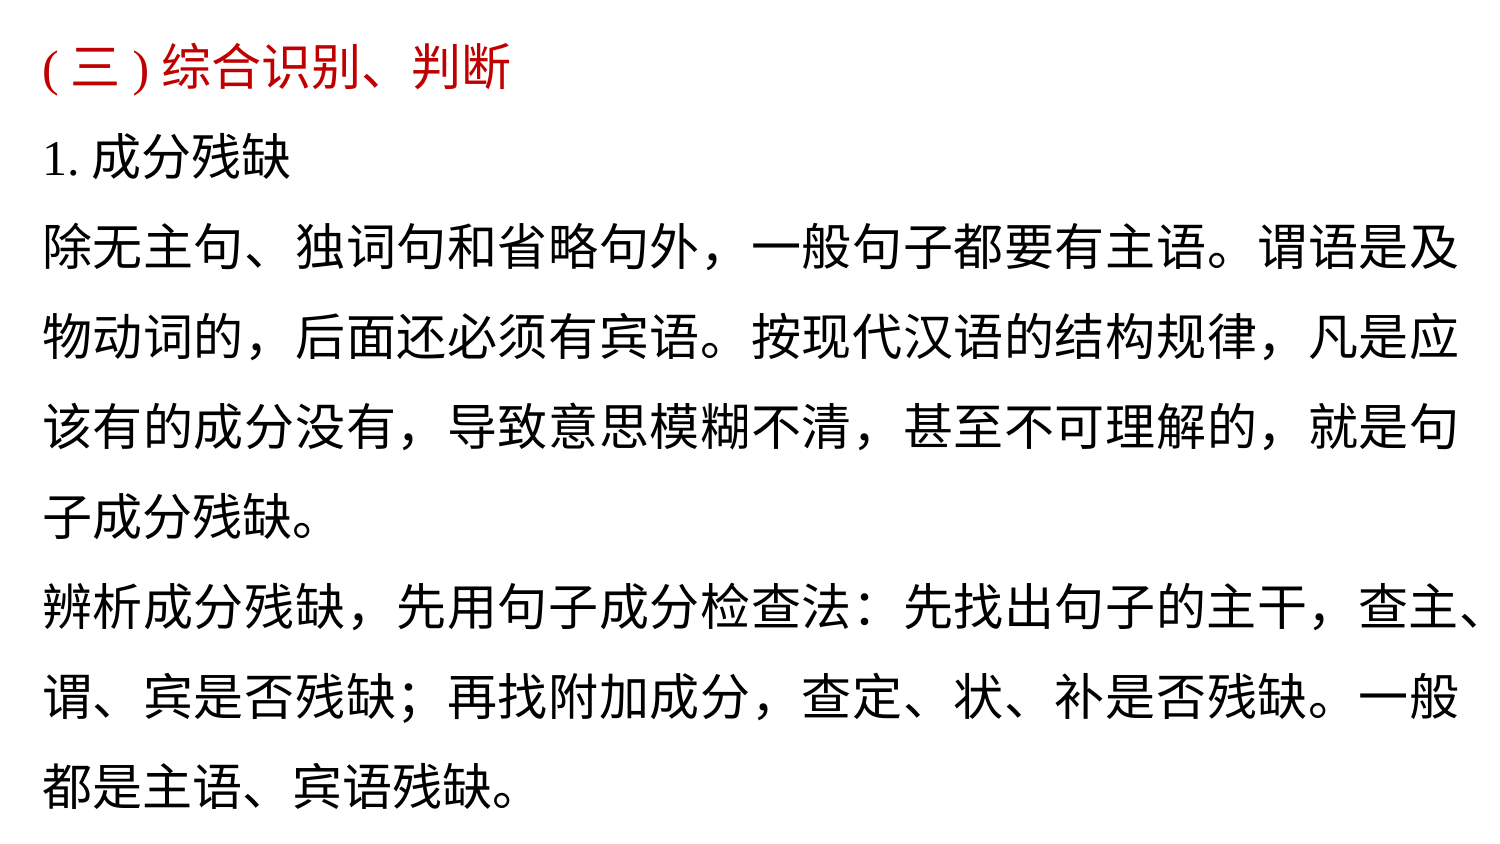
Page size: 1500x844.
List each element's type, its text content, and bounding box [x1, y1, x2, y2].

text_box (三)综合识别、判断 1.成分残缺 除无主句、独词句和省略句外，一般句子都要有主语。谓语是及物动词的，后面还必须有宾语。按现代汉语的结构规律，凡是应该有的成分没有，导致意思模糊不清，甚至不可理解的，就是句子成分残缺。 辨析成分残缺，先用句子成分检查法：先找出句子的主干，查主、谓、宾是否残缺；再找附加成分，查定、状、补是否残缺。一般都是主语、宾语残缺。 [27, 15, 1475, 823]
